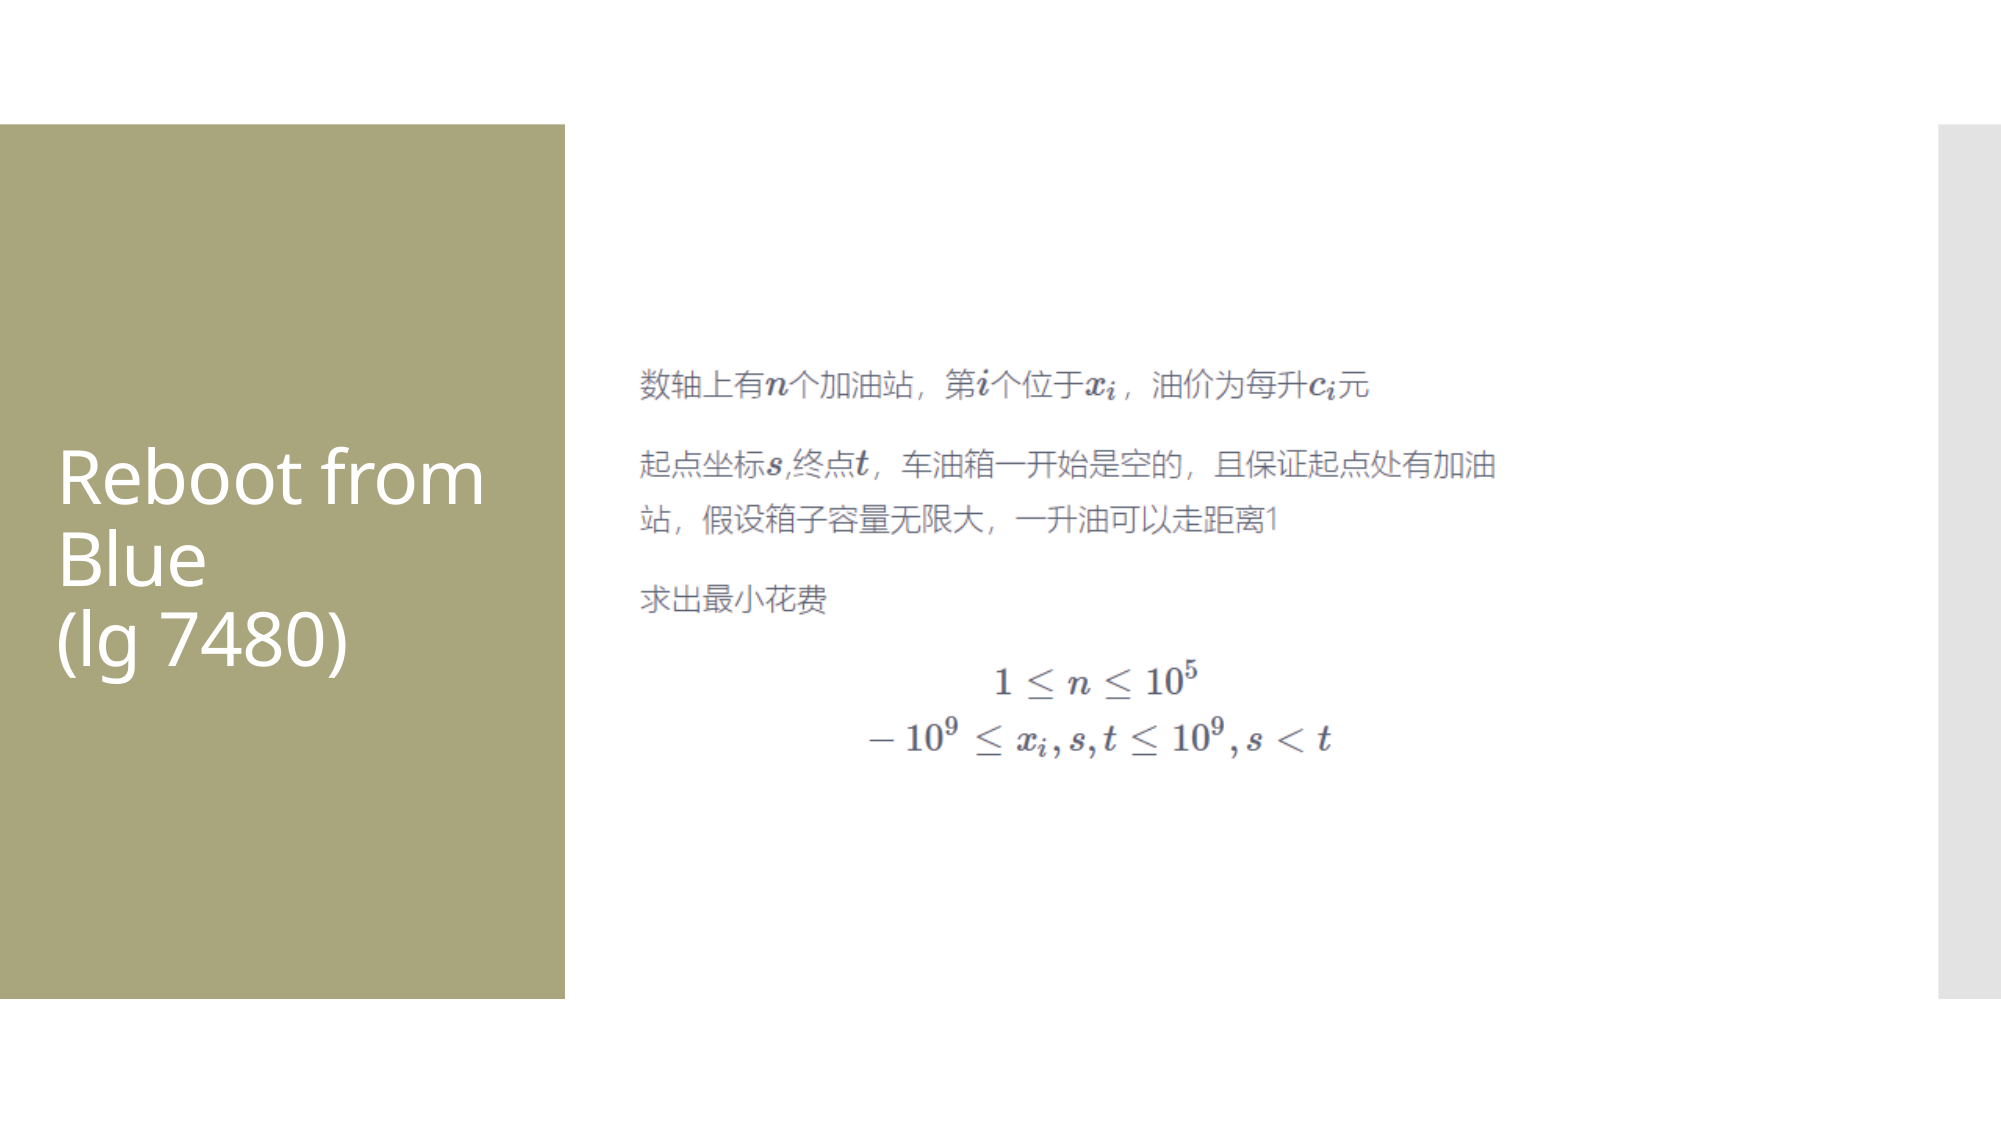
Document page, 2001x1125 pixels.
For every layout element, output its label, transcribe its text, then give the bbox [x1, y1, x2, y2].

title Reboot from Blue (lg 7480) [41, 184, 525, 940]
picture [634, 358, 1501, 766]
